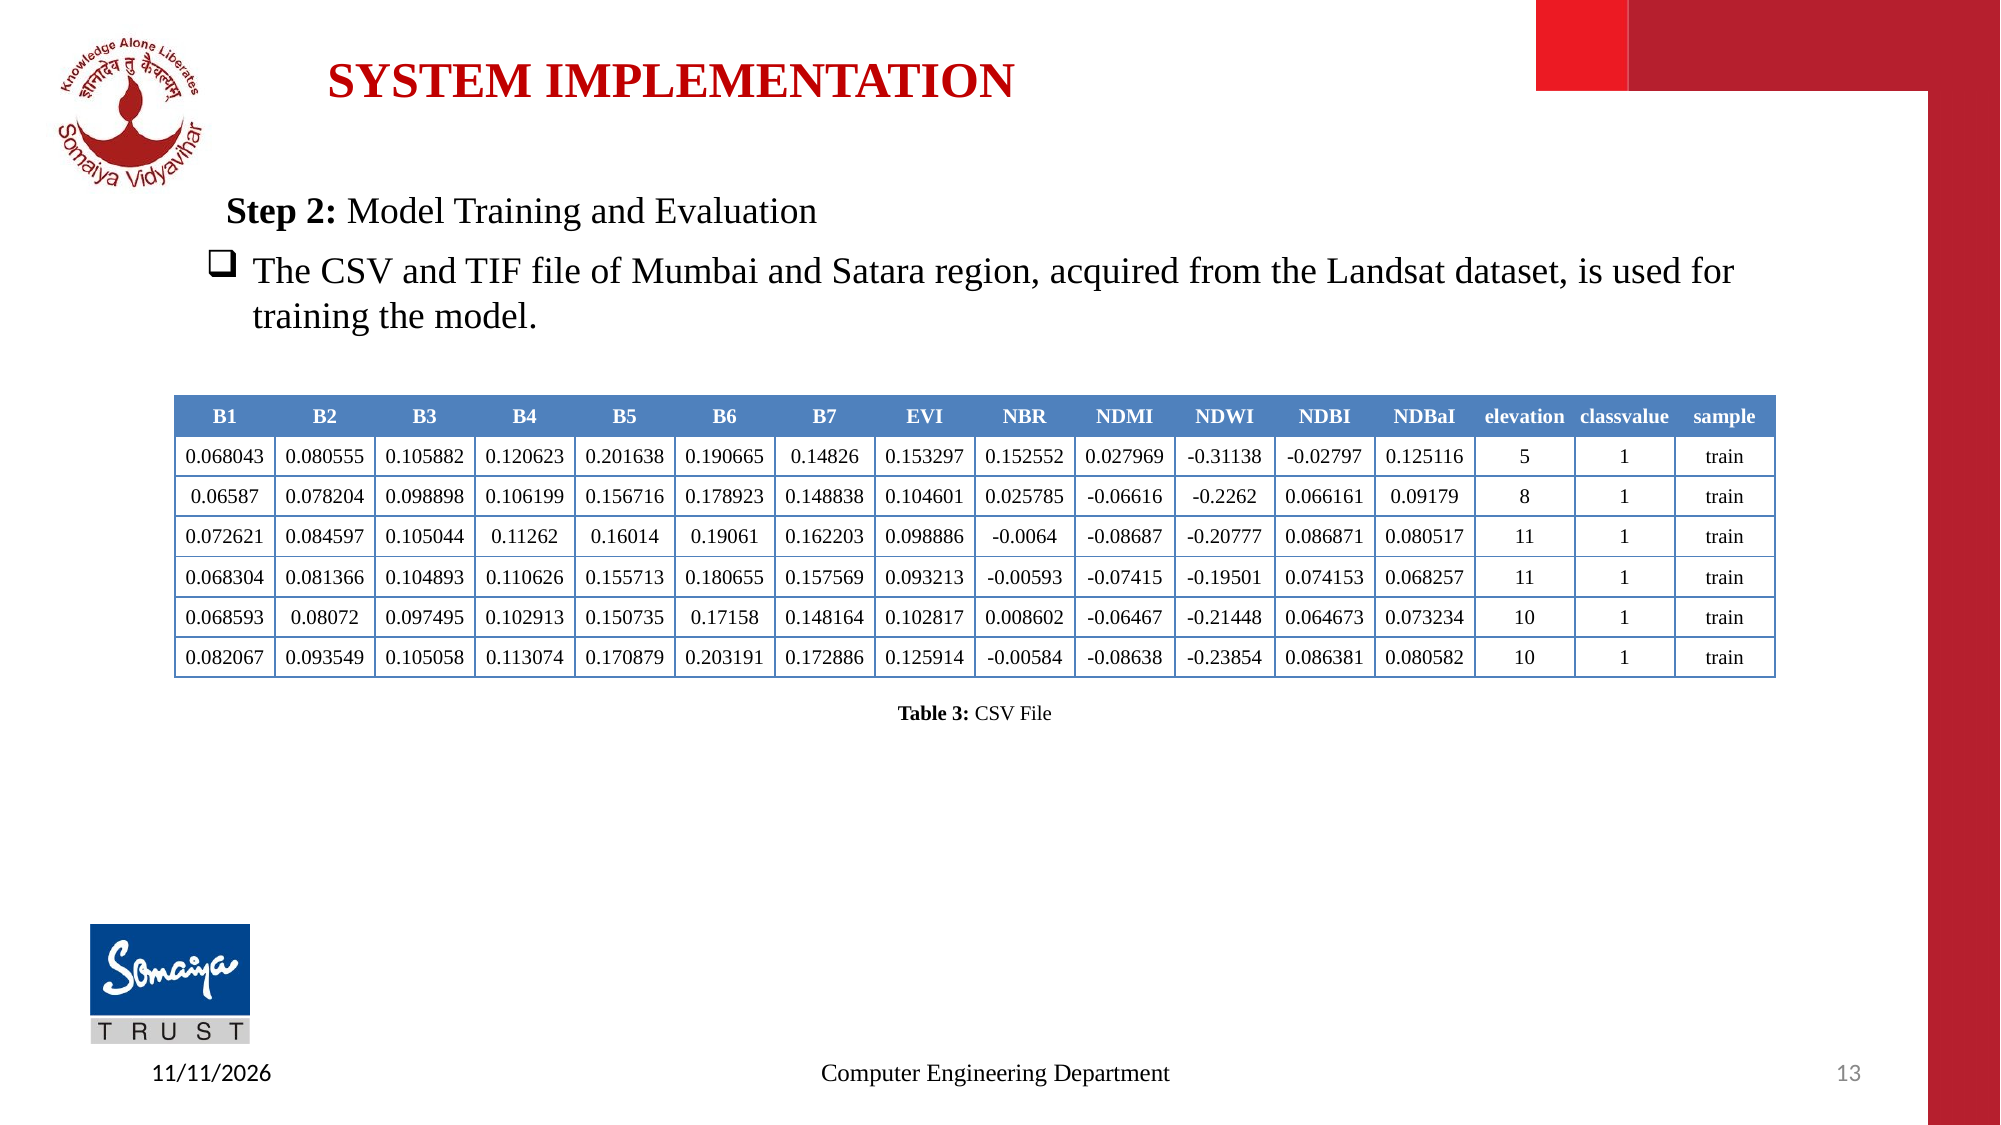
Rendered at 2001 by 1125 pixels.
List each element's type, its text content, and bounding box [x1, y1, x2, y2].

table_cell 0.104601 [876, 477, 974, 515]
table_cell 0.06587 [176, 477, 274, 515]
table_cell -0.2262 [1176, 477, 1274, 515]
table_cell 0.084597 [276, 517, 374, 556]
table_cell 0.081366 [276, 557, 374, 596]
picture [46, 24, 212, 195]
table_cell 0.150735 [576, 598, 674, 636]
table_cell 10 [1476, 638, 1574, 676]
text_box Table 3: CSV File [174, 679, 1775, 732]
table_header sample [1676, 397, 1774, 435]
table_header B7 [776, 397, 874, 435]
table_cell 0.068593 [176, 598, 274, 636]
table_cell 0.09179 [1376, 477, 1474, 515]
table_cell 0.008602 [976, 598, 1074, 636]
table_cell -0.07415 [1076, 557, 1174, 596]
table_cell -0.06616 [1076, 477, 1174, 515]
table_cell 0.125914 [876, 638, 974, 676]
table_cell 0.148838 [776, 477, 874, 515]
table_cell 0.203191 [676, 638, 774, 676]
table_cell train [1676, 477, 1774, 515]
footer Computer Engineering Department [819, 1060, 1181, 1125]
table_cell 1 [1576, 638, 1674, 676]
table_cell 0.148164 [776, 598, 874, 636]
table_cell -0.08687 [1076, 517, 1174, 556]
table_cell 0.080517 [1376, 517, 1474, 556]
table_cell 0.180655 [676, 557, 774, 596]
table_cell 1 [1576, 598, 1674, 636]
table_cell 0.113074 [476, 638, 574, 676]
table_cell train [1676, 437, 1774, 475]
table_cell 0.068257 [1376, 557, 1474, 596]
table_cell -0.06467 [1076, 598, 1174, 636]
table_cell 1 [1576, 477, 1674, 515]
table_cell 0.027969 [1076, 437, 1174, 475]
table_cell 0.072621 [176, 517, 274, 556]
table_header NDMI [1076, 397, 1174, 435]
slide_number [149, 1060, 275, 1087]
table_cell 0.110626 [476, 557, 574, 596]
table_cell 0.152552 [976, 437, 1074, 475]
table_cell 0.098898 [376, 477, 474, 515]
table_header NDWI [1176, 397, 1274, 435]
text_box Step 2: Model Training and Evaluation [211, 156, 1212, 239]
table_header NDBaI [1376, 397, 1474, 435]
table_cell 0.093213 [876, 557, 974, 596]
table_cell 11 [1476, 557, 1574, 596]
table_cell 1 [1576, 557, 1674, 596]
table_header elevation [1476, 397, 1574, 435]
table_cell 0.064673 [1276, 598, 1374, 636]
table_cell 8 [1476, 477, 1574, 515]
table_cell 0.201638 [576, 437, 674, 475]
table_cell 0.162203 [776, 517, 874, 556]
table_cell -0.20777 [1176, 517, 1274, 556]
table_cell 0.105044 [376, 517, 474, 556]
table_cell 0.105882 [376, 437, 474, 475]
table_cell 0.097495 [376, 598, 474, 636]
table_cell 0.156716 [576, 477, 674, 515]
table_cell 0.078204 [276, 477, 374, 515]
table_cell 0.086871 [1276, 517, 1374, 556]
table_cell 0.19061 [676, 517, 774, 556]
table_cell 0.102913 [476, 598, 574, 636]
table_header B1 [176, 397, 274, 435]
table_cell 0.080555 [276, 437, 374, 475]
table_cell 0.08072 [276, 598, 374, 636]
table_cell 0.104893 [376, 557, 474, 596]
table_cell 0.066161 [1276, 477, 1374, 515]
table_header EVI [876, 397, 974, 435]
table_cell 5 [1476, 437, 1574, 475]
table_cell 0.17158 [676, 598, 774, 636]
table_cell 10 [1476, 598, 1574, 636]
table_header B4 [476, 397, 574, 435]
table_cell 1 [1576, 437, 1674, 475]
table_cell 1 [1576, 517, 1674, 556]
table_header NDBI [1276, 397, 1374, 435]
table_cell 0.102817 [876, 598, 974, 636]
table_cell 0.073234 [1376, 598, 1474, 636]
table_cell 0.153297 [876, 437, 974, 475]
slide_number 13 [1829, 1060, 1875, 1087]
table_cell train [1676, 638, 1774, 676]
table_cell -0.23854 [1176, 638, 1274, 676]
table_cell 0.082067 [176, 638, 274, 676]
table_cell 0.11262 [476, 517, 574, 556]
table_cell train [1676, 598, 1774, 636]
table_cell 11 [1476, 517, 1574, 556]
table_cell 0.074153 [1276, 557, 1374, 596]
table_cell -0.19501 [1176, 557, 1274, 596]
table_header classvalue [1576, 397, 1674, 435]
table_cell 0.172886 [776, 638, 874, 676]
table_cell -0.0064 [976, 517, 1074, 556]
text_box The CSV and TIF file of Mumbai and Satara region, acquired from the Landsat dataset, is used for training the model. [190, 239, 1855, 344]
table_cell -0.21448 [1176, 598, 1274, 636]
table_cell -0.08638 [1076, 638, 1174, 676]
table_header B3 [376, 397, 474, 435]
table_cell 0.098886 [876, 517, 974, 556]
table_cell 0.106199 [476, 477, 574, 515]
table_cell 0.093549 [276, 638, 374, 676]
table_header NBR [976, 397, 1074, 435]
table_cell 0.068304 [176, 557, 274, 596]
table_cell -0.02797 [1276, 437, 1374, 475]
table_cell -0.00593 [976, 557, 1074, 596]
table_cell 0.16014 [576, 517, 674, 556]
table_cell 0.190665 [676, 437, 774, 475]
table_cell 0.157569 [776, 557, 874, 596]
table_cell 0.125116 [1376, 437, 1474, 475]
table_cell 0.14826 [776, 437, 874, 475]
table_cell 0.155713 [576, 557, 674, 596]
table_header B2 [276, 397, 374, 435]
table_cell train [1676, 517, 1774, 556]
table_cell 0.178923 [676, 477, 774, 515]
table_cell 0.025785 [976, 477, 1074, 515]
picture [1536, 0, 2000, 1125]
table_cell 0.105058 [376, 638, 474, 676]
table_cell -0.00584 [976, 638, 1074, 676]
table_cell -0.31138 [1176, 437, 1274, 475]
table_header B5 [576, 397, 674, 435]
table_cell 0.086381 [1276, 638, 1374, 676]
table_header B6 [676, 397, 774, 435]
picture [90, 924, 250, 1044]
table_cell 0.068043 [176, 437, 274, 475]
table_cell 0.120623 [476, 437, 574, 475]
table_cell 0.170879 [576, 638, 674, 676]
text_box SYSTEM IMPLEMENTATION [312, 40, 1450, 115]
table_cell train [1676, 557, 1774, 596]
table_cell 0.080582 [1376, 638, 1474, 676]
